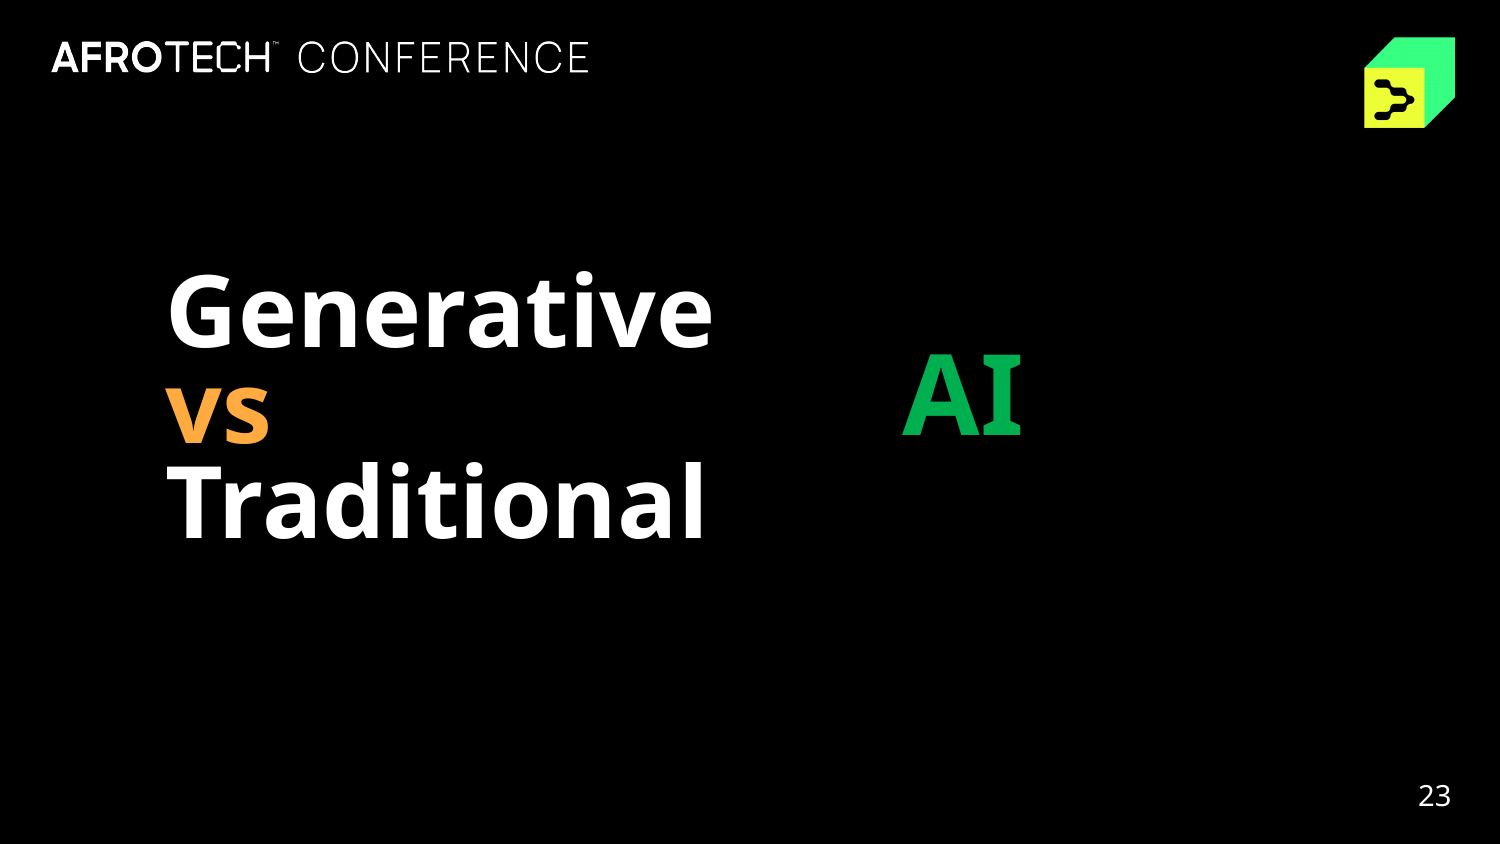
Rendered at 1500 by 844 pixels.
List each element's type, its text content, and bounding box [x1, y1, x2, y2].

slide_number 23 [1389, 764, 1480, 830]
text_box AI [887, 315, 1082, 466]
picture [1364, 37, 1455, 128]
text_box Generative vs Traditional [150, 259, 1368, 569]
picture [51, 41, 588, 73]
